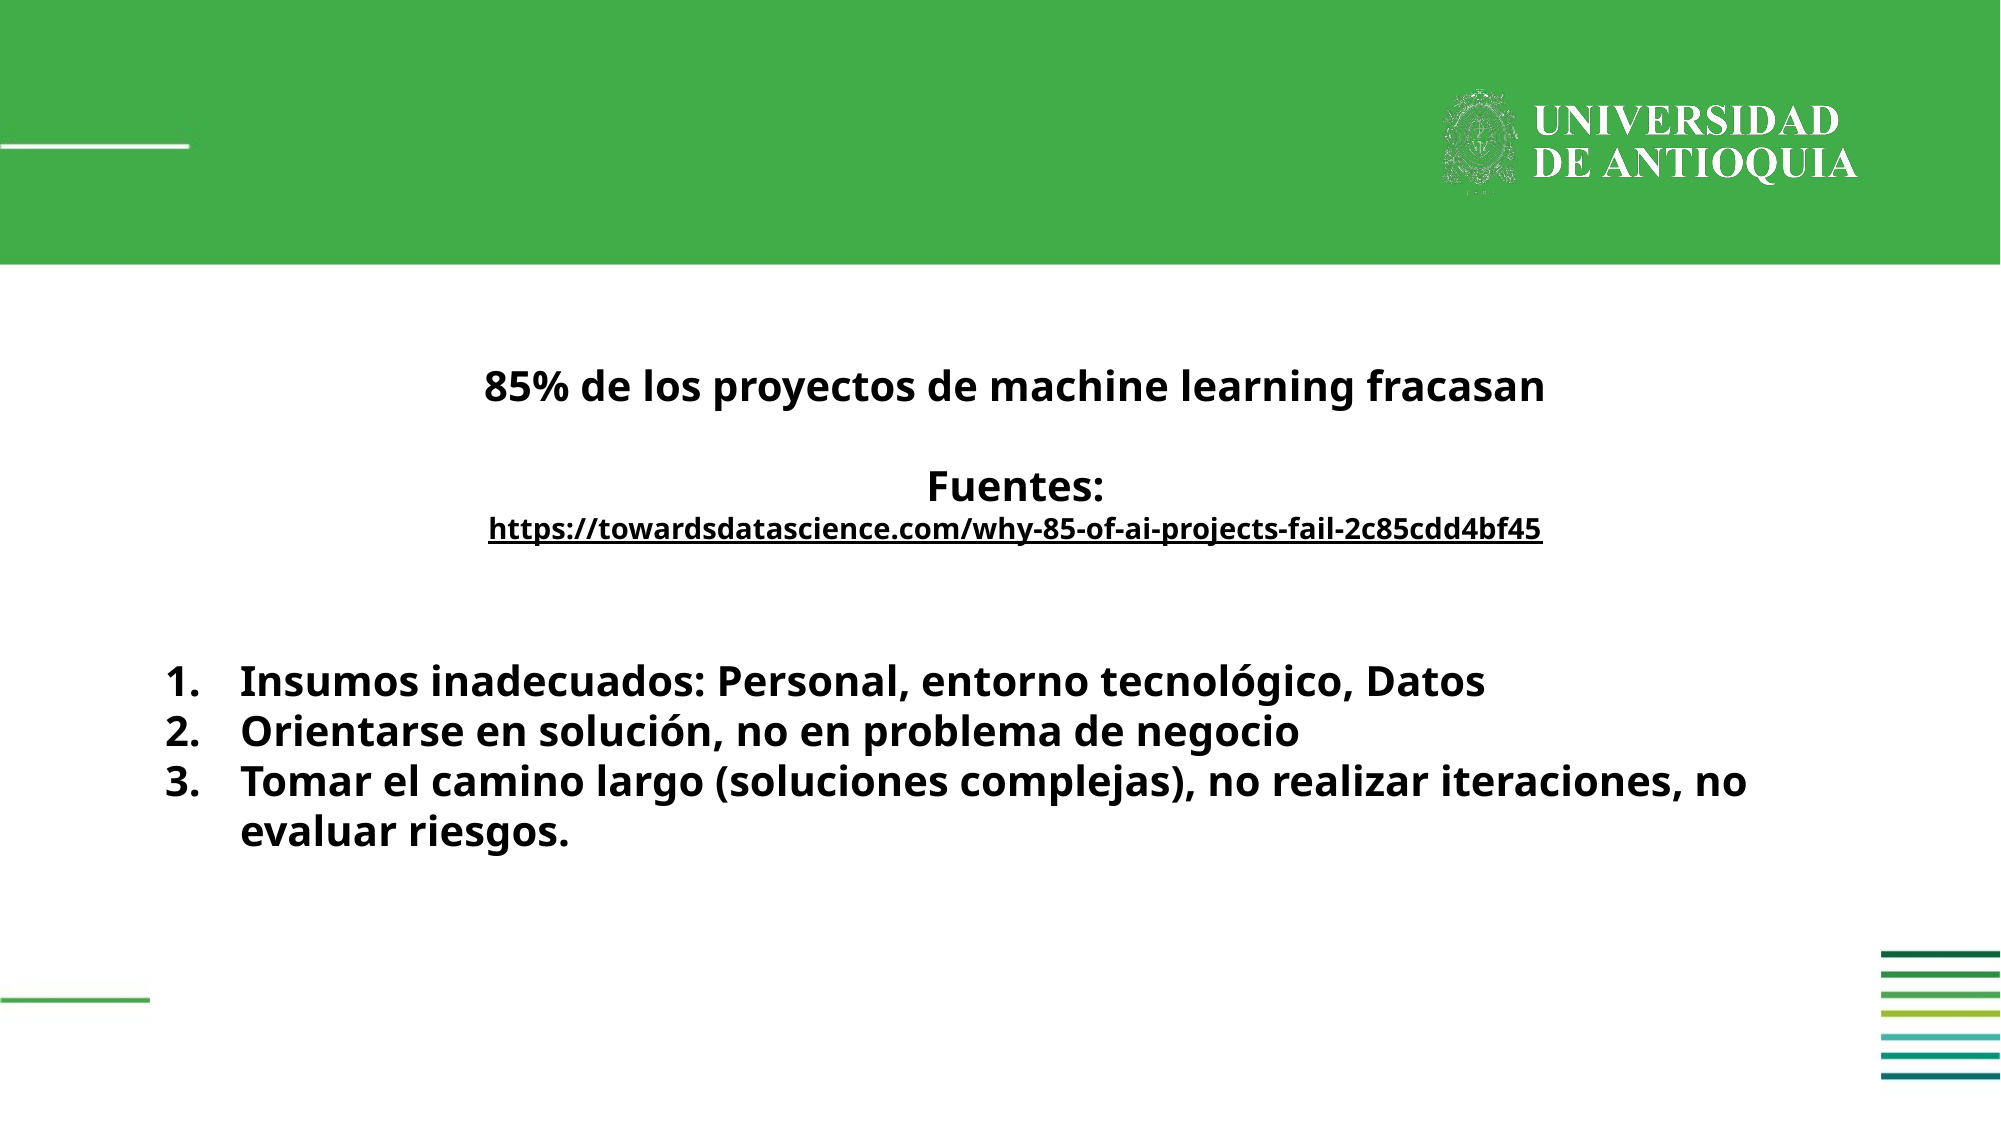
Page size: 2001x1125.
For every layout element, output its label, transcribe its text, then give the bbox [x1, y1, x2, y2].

text_box 85% de los proyectos de machine learning fracasan Fuentes: https://towardsdatascience.com/why-85-of-ai-projects-fail-2c85cdd4bf45 Insumos inadecuados: Personal, entorno tecnológico, Datos Orientarse en solución, no en problema de negocio Tomar el camino largo (soluciones complejas), no realizar iteraciones, no evaluar riesgos. [149, 302, 1882, 1125]
picture [0, 0, 2001, 1125]
